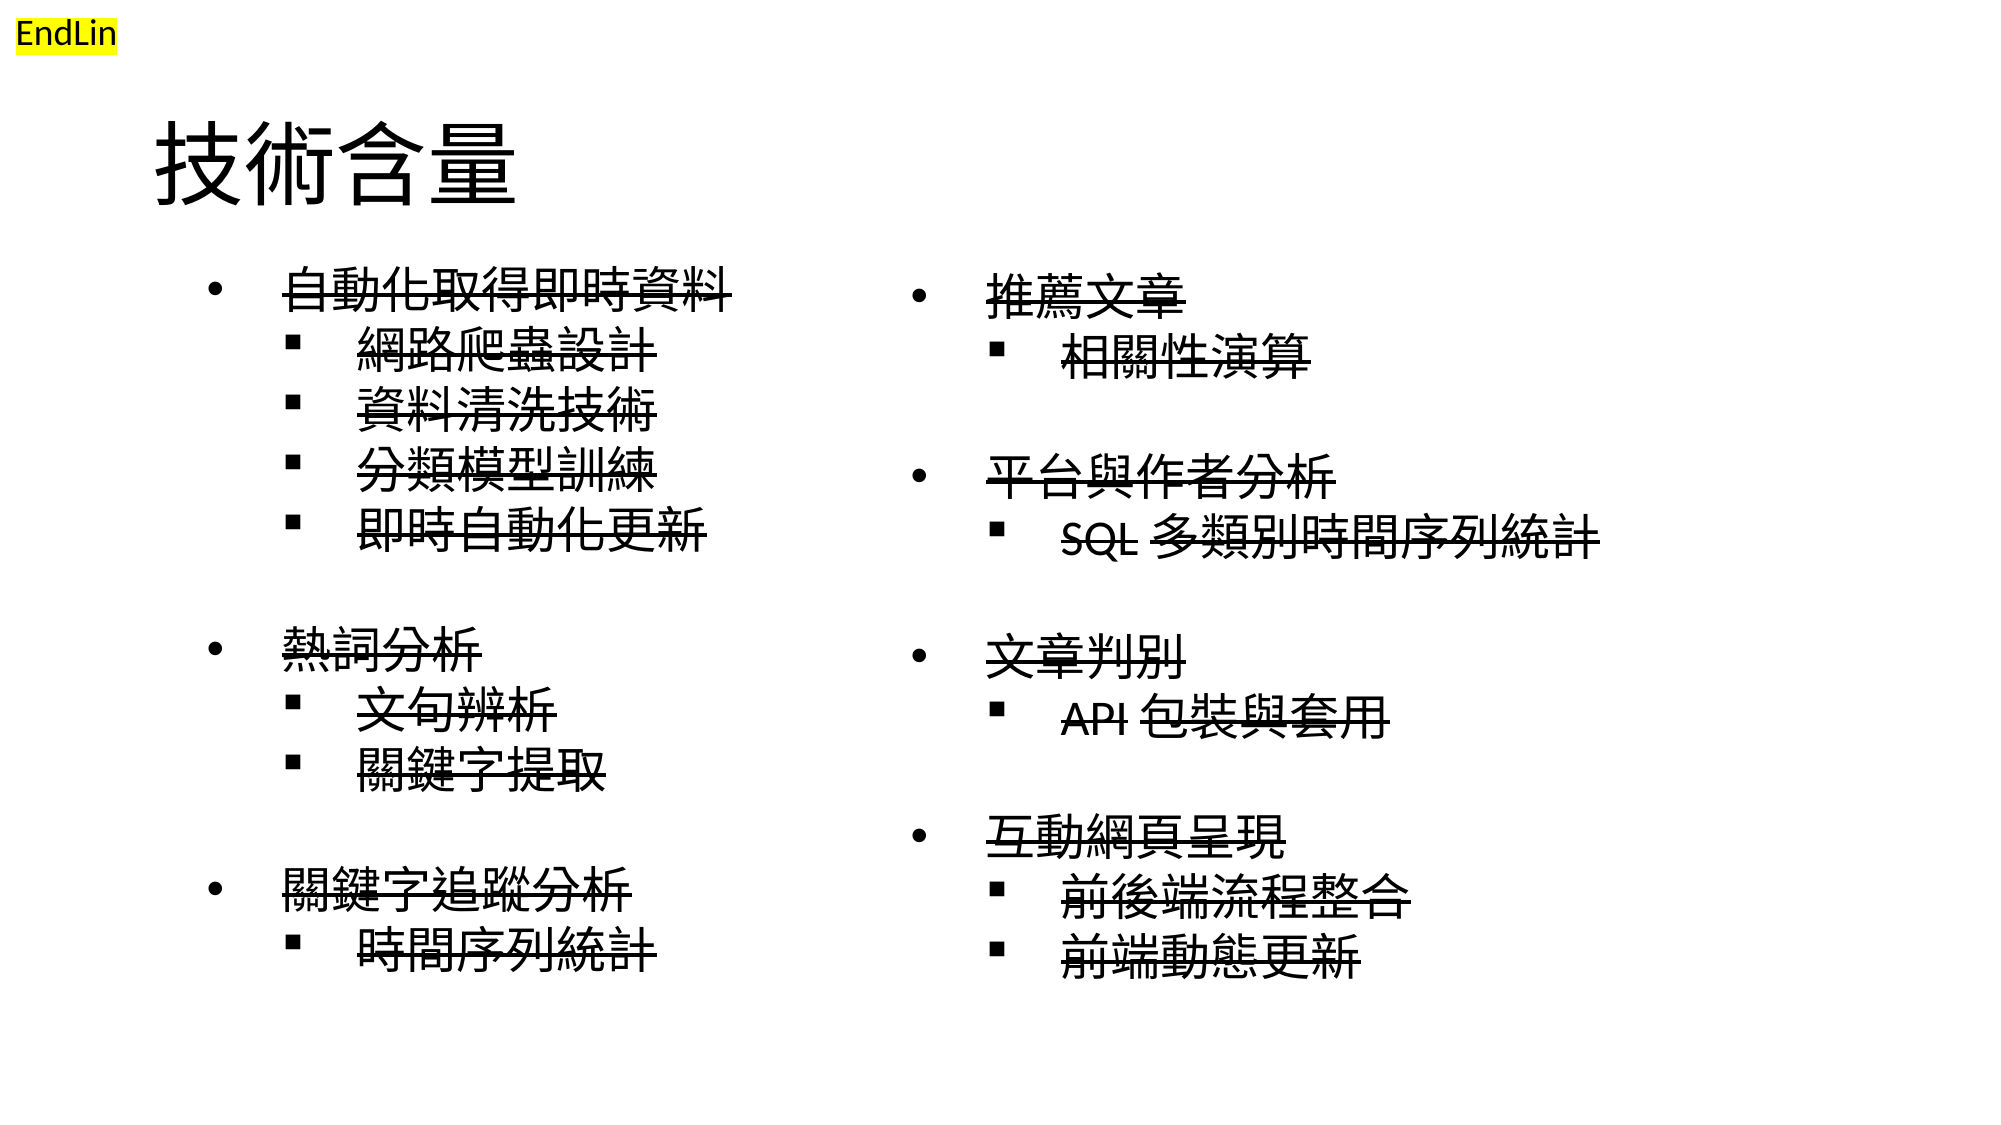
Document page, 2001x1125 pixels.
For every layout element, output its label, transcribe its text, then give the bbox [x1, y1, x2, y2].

title 技術含量 [137, 59, 1863, 278]
text_box 推薦文章 相關性演算 平台與作者分析 SQL多類別時間序列統計 文章判別 API包裝與套用 互動網頁呈現 前後端流程整合 前端動態更新 [895, 258, 1797, 1113]
text_box 自動化取得即時資料 網路爬蟲設計 資料清洗技術 分類模型訓練 即時自動化更新 熱詞分析 文句辨析 關鍵字提取 關鍵字追蹤分析 時間序列統計 [191, 251, 1093, 1046]
text_box EndLin [0, 0, 133, 61]
